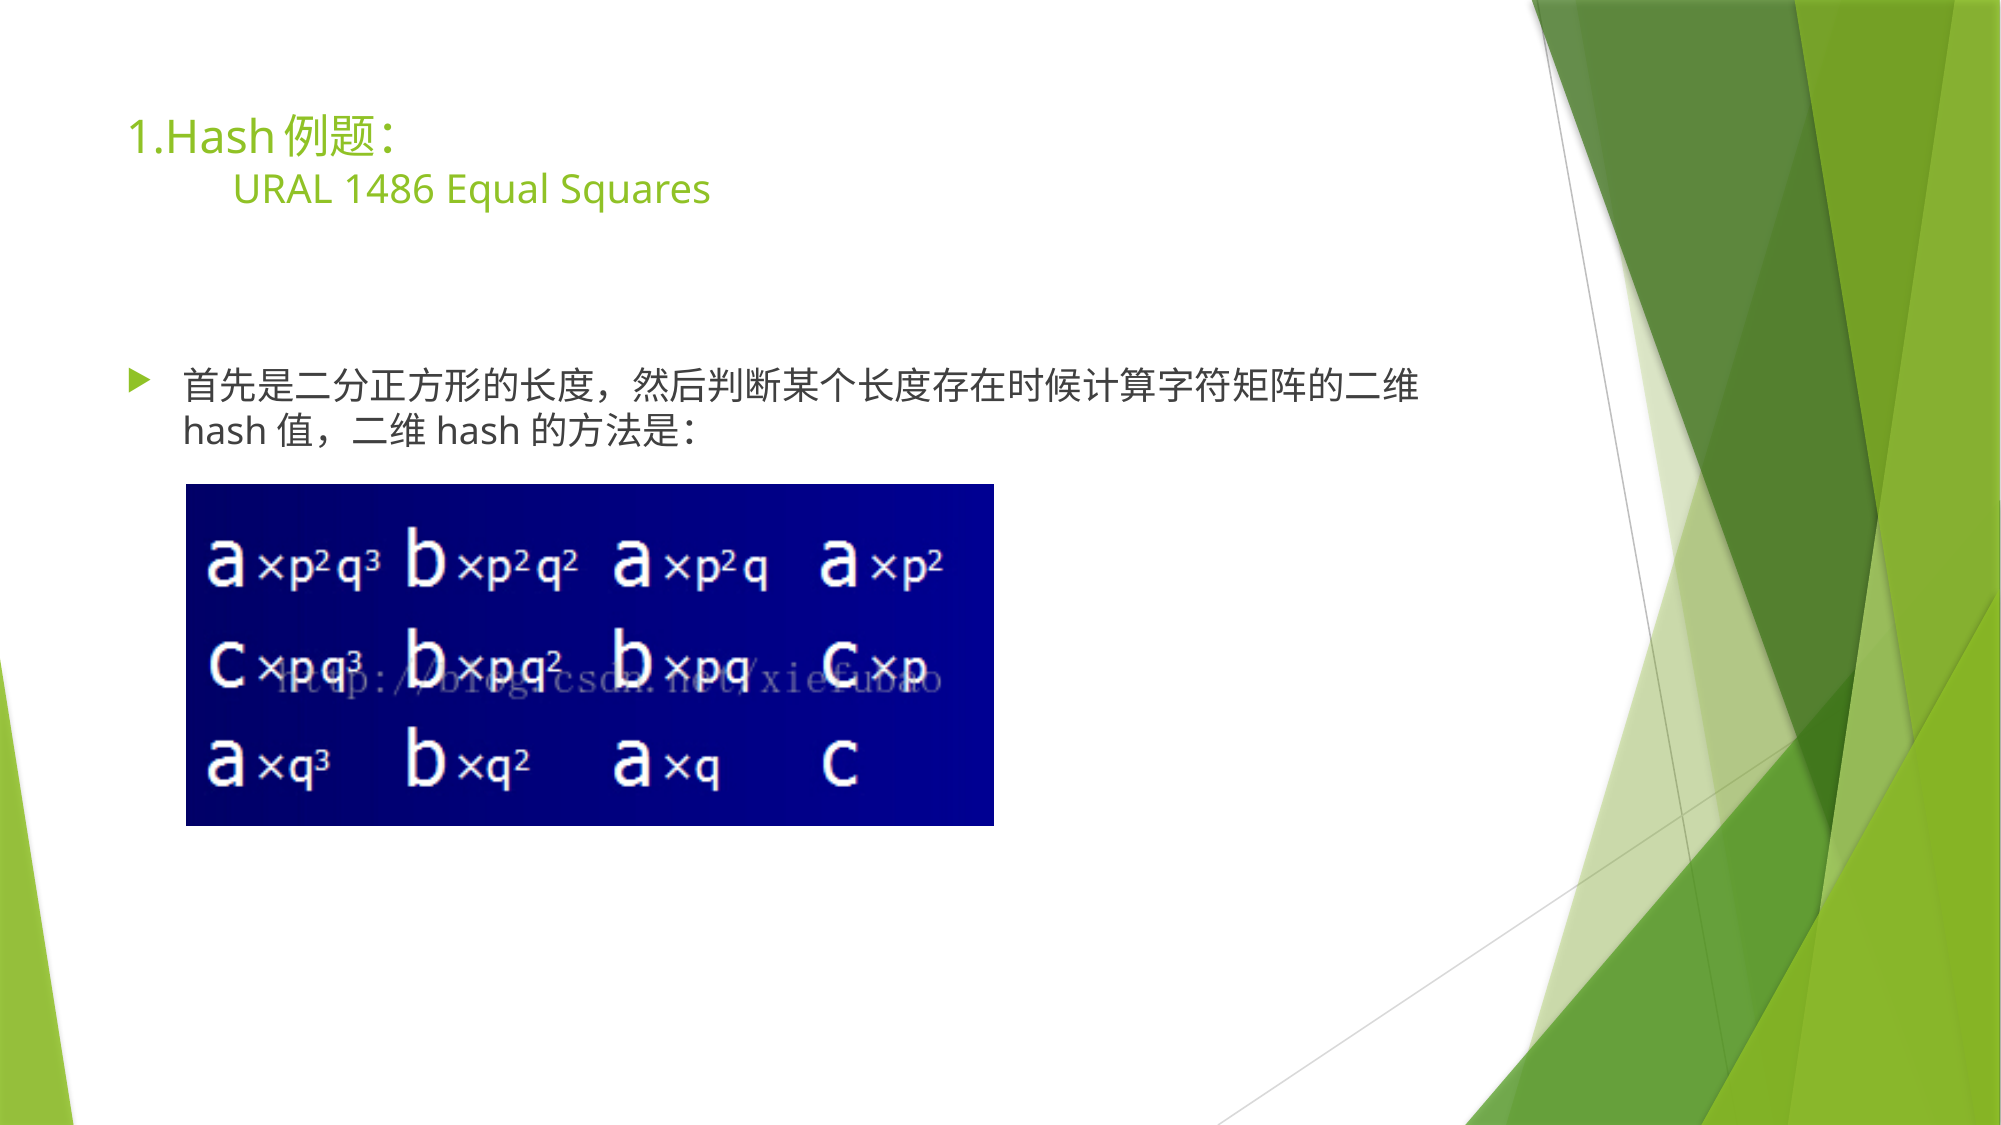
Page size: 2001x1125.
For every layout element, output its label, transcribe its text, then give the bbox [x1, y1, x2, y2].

title 1.Hash例题： URAL 1486 Equal Squares [111, 99, 1522, 317]
list 首先是二分正方形的长度，然后判断某个长度存在时候计算字符矩阵的二维hash值，二维hash的方法是： [111, 354, 1522, 992]
picture [185, 483, 994, 827]
